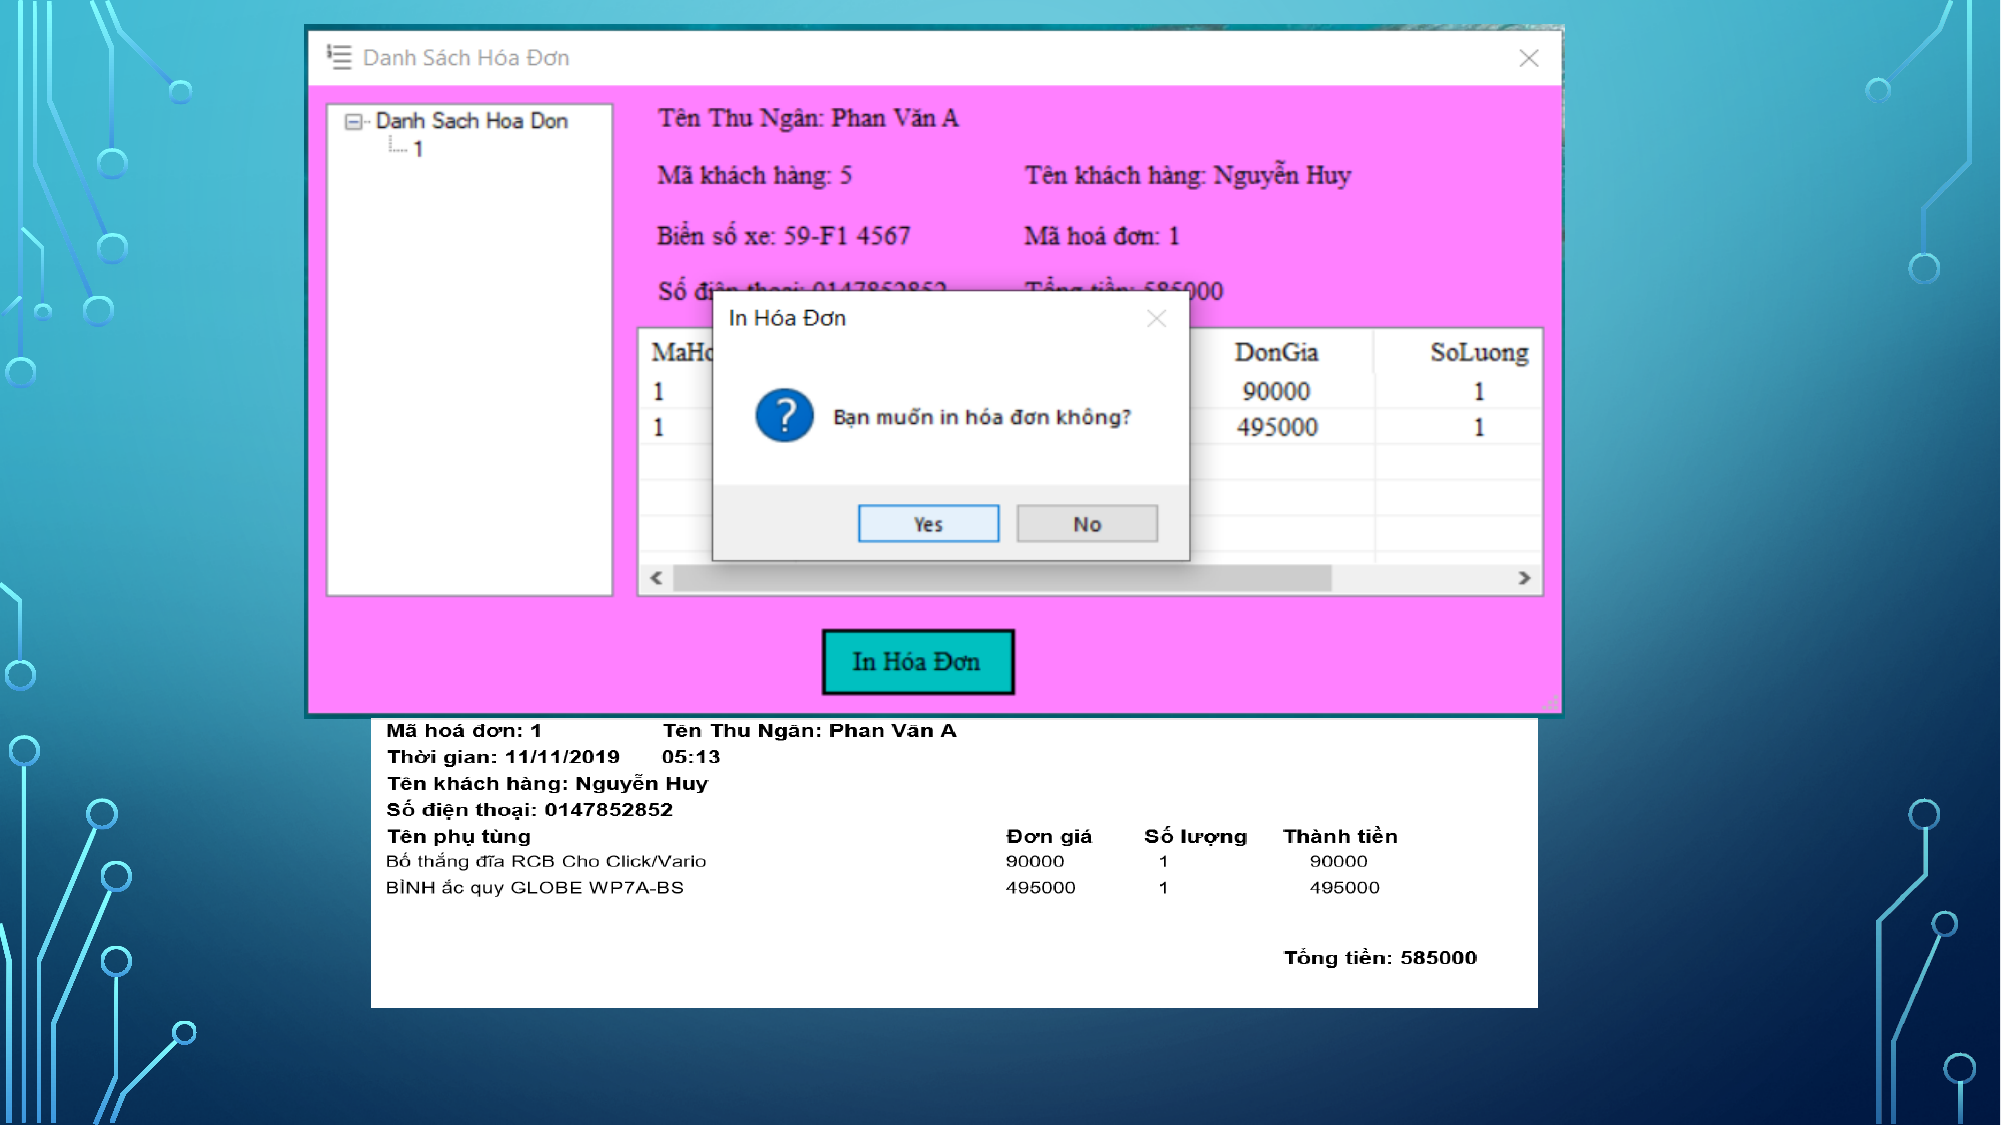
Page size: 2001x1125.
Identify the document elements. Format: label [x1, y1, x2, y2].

picture [304, 24, 1565, 1008]
